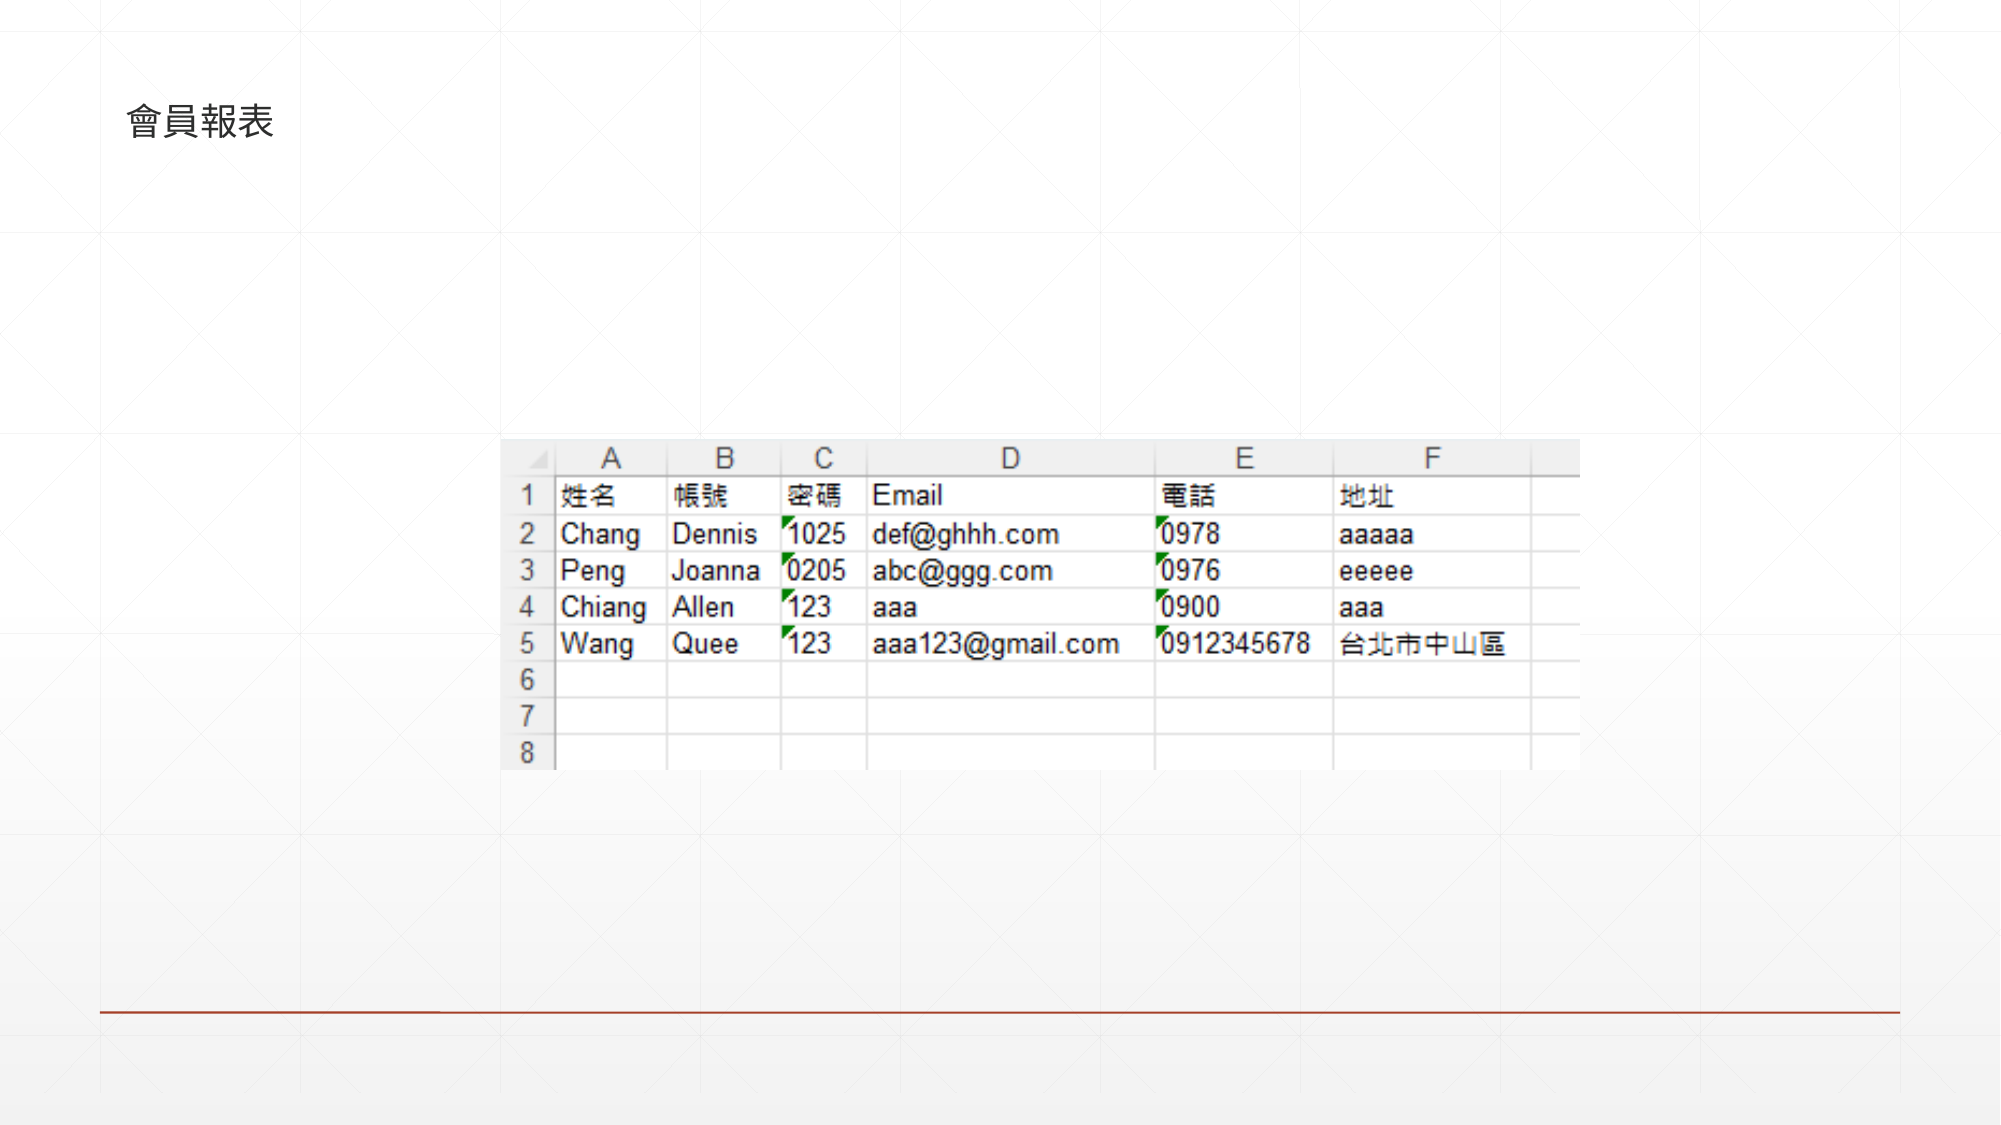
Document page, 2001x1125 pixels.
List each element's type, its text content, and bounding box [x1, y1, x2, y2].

picture [501, 439, 1580, 770]
text_box 會員報表 [110, 90, 1108, 151]
